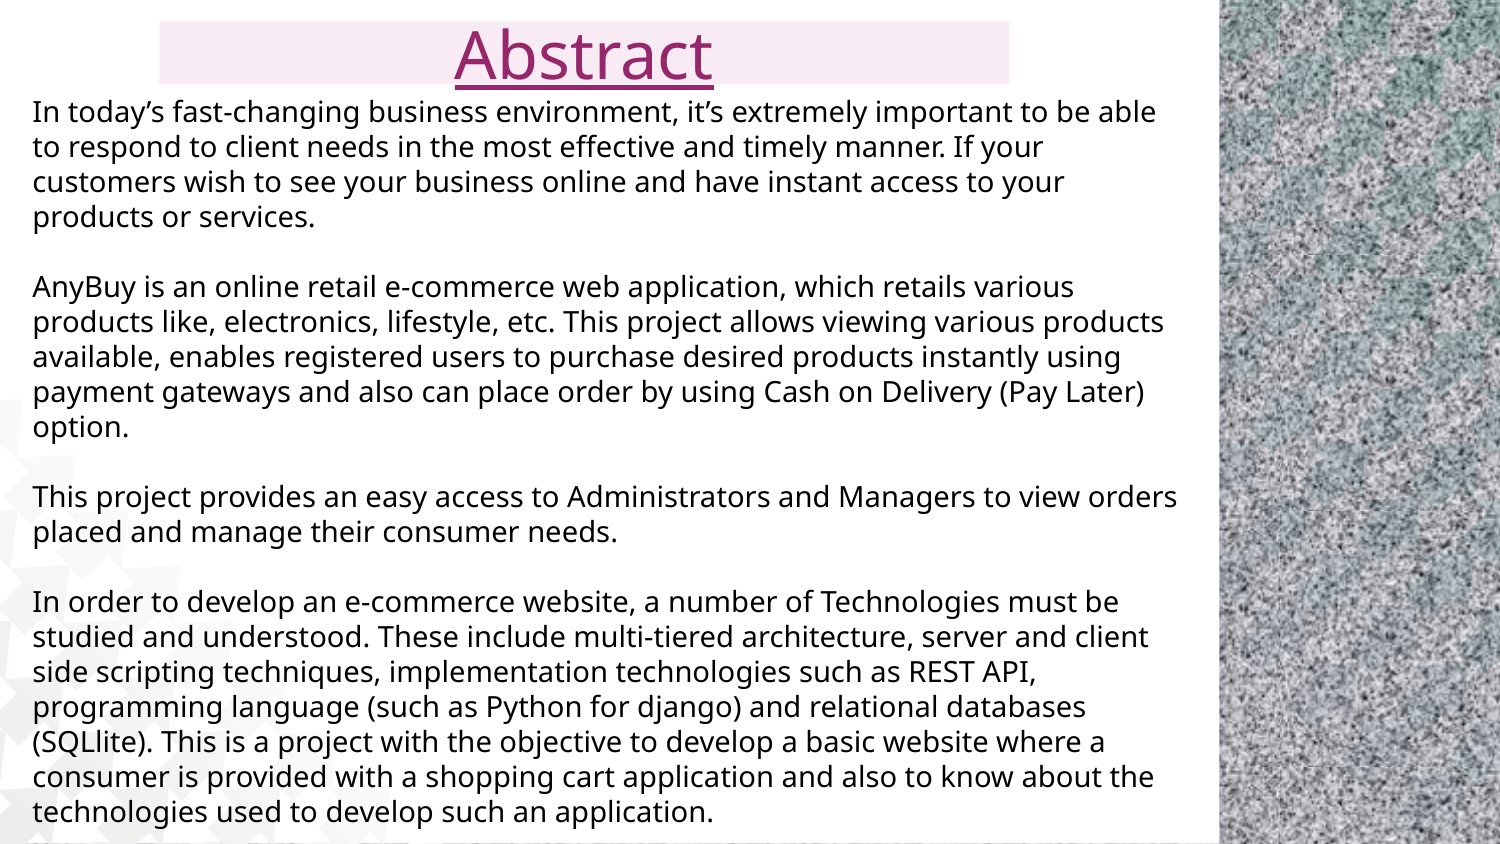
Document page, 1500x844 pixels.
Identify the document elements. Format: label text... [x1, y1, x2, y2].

picture [1220, 0, 1500, 844]
text_box In today’s fast-changing business environment, it’s extremely important to be able to respond to client needs in the most effective and timely manner. If your customers wish to see your business online and have instant access to your products or services. AnyBuy is an online retail e-commerce web application, which retails various products like, electronics, lifestyle, etc. This project allows viewing various products available, enables registered users to purchase desired products instantly using payment gateways and also can place order by using Cash on Delivery (Pay Later) option. This project provides an easy access to Administrators and Managers to view orders placed and manage their consumer needs. In order to develop an e-commerce website, a number of Technologies must be studied and understood. These include multi-tiered architecture, server and client side scripting techniques, implementation technologies such as REST API, programming language (such as Python for django) and relational databases (SQLlite). This is a project with the objective to develop a basic website where a consumer is provided with a shopping cart application and also to know about the technologies used to develop such an application. [17, 86, 1205, 836]
text_box Abstract [157, 20, 1011, 86]
